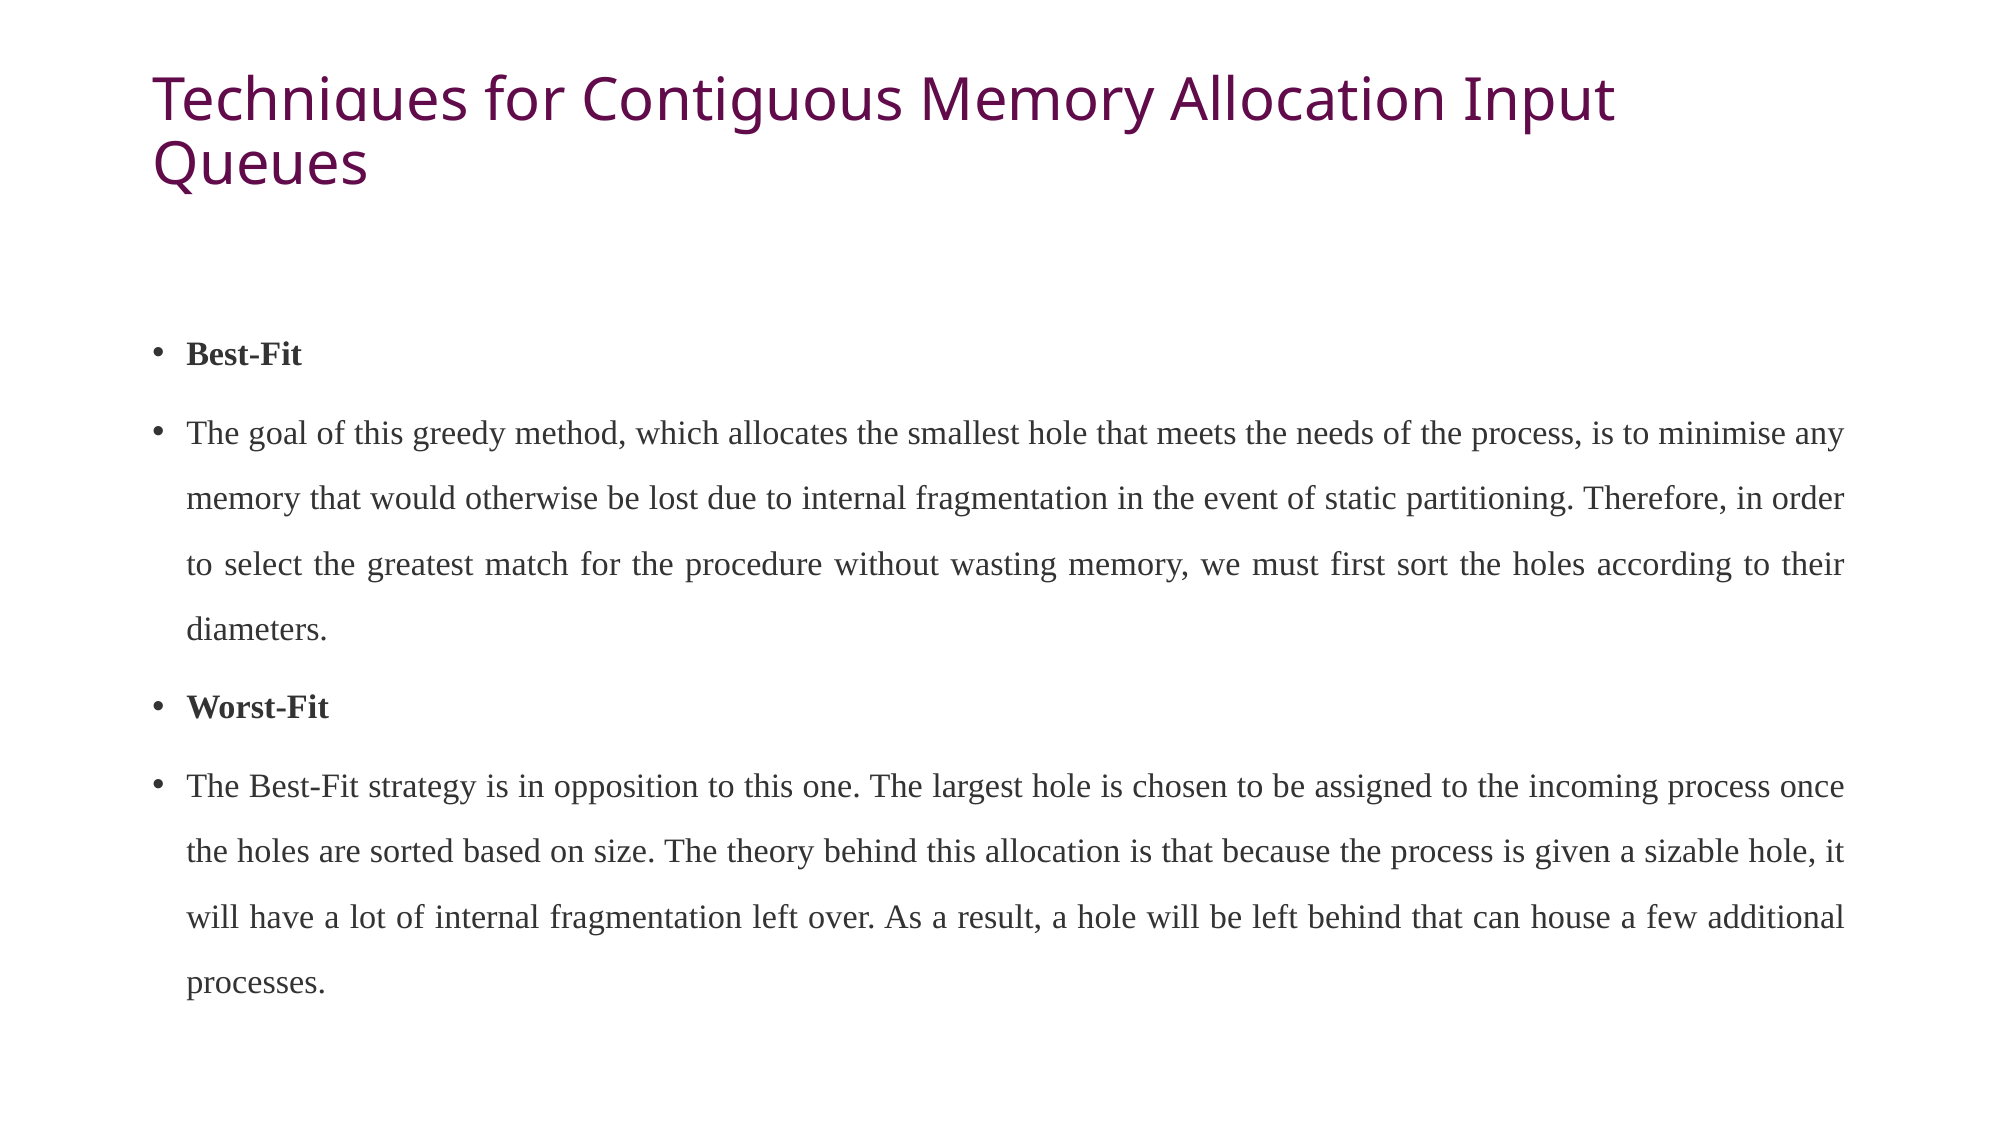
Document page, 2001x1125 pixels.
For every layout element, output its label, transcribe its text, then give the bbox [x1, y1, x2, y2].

list Best-Fit The goal of this greedy method, which allocates the smallest hole that meets the needs of the process, is to minimise any memory that would otherwise be lost due to internal fragmentation in the event of static partitioning. Therefore, in order to select the greatest match for the procedure without wasting memory, we must first sort the holes according to their diameters. Worst-Fit The Best-Fit strategy is in opposition to this one. The largest hole is chosen to be assigned to the incoming process once the holes are sorted based on size. The theory behind this allocation is that because the process is given a sizable hole, it will have a lot of internal fragmentation left over. As a result, a hole will be left behind that can house a few additional processes. [137, 299, 1863, 1014]
title Techniques for Contiguous Memory Allocation Input Queues [137, 59, 1863, 278]
